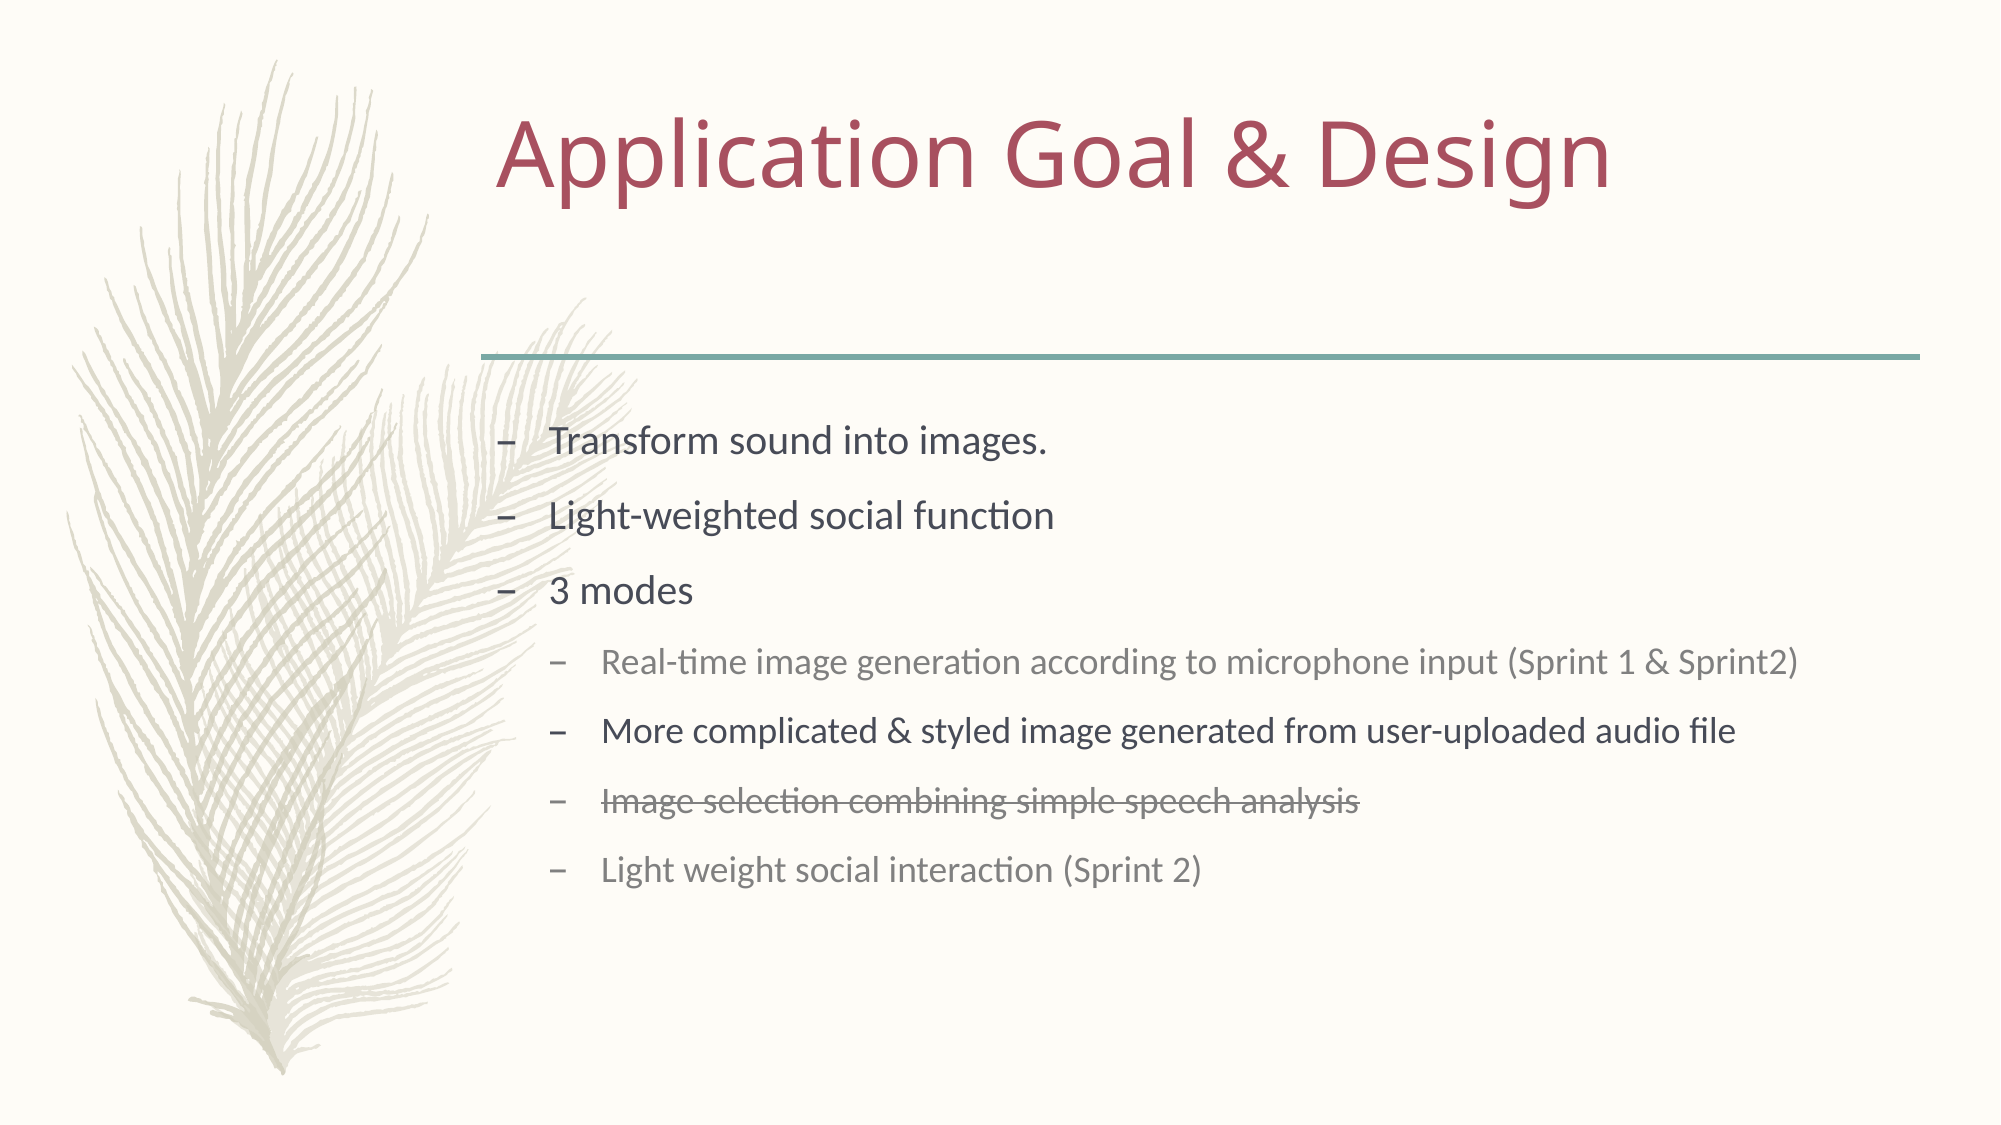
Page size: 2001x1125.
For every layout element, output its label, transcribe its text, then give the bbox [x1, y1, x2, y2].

title Application Goal & Design [481, 93, 1920, 350]
list Transform sound into images. Light-weighted social function 3 modes Real-time image generation according to microphone input (Sprint 1 & Sprint2) More complicated & styled image generated from user-uploaded audio file Image selection combining simple speech analysis Light weight social interaction (Sprint 2) [481, 399, 1920, 999]
